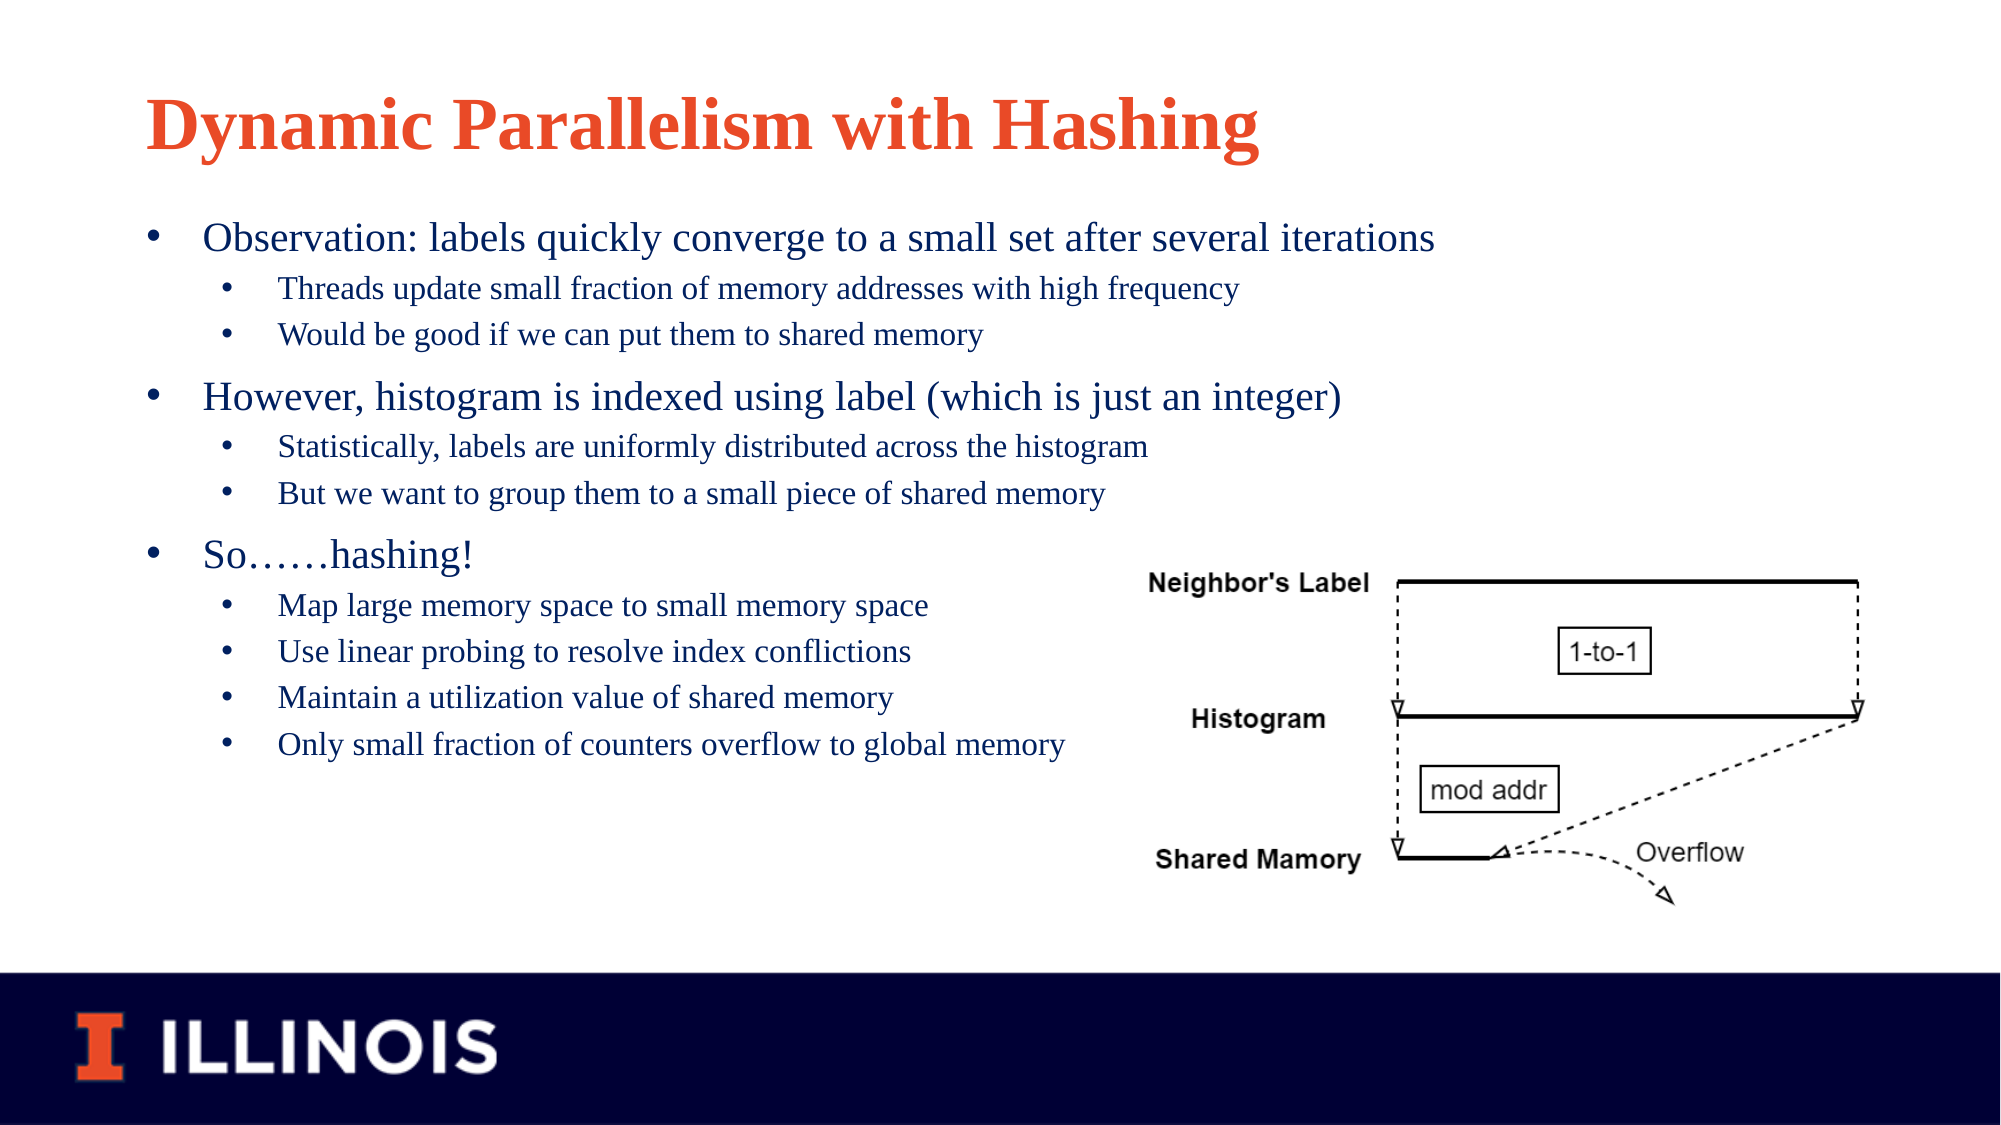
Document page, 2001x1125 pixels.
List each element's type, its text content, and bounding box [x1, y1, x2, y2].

title Dynamic Parallelism with Hashing [131, 55, 1620, 174]
picture [0, 0, 2001, 1125]
list Observation: labels quickly converge to a small set after several iterations Threads update small fraction of memory addresses with high frequency Would be good if we can put them to shared memory However, histogram is indexed using label (which is just an integer) Statistically, labels are uniformly distributed across the histogram But we want to group them to a small piece of shared memory So……hashing! Map large memory space to small memory space Use linear probing to resolve index conflictions Maintain a utilization value of shared memory Only small fraction of counters overflow to global memory [131, 207, 1869, 917]
